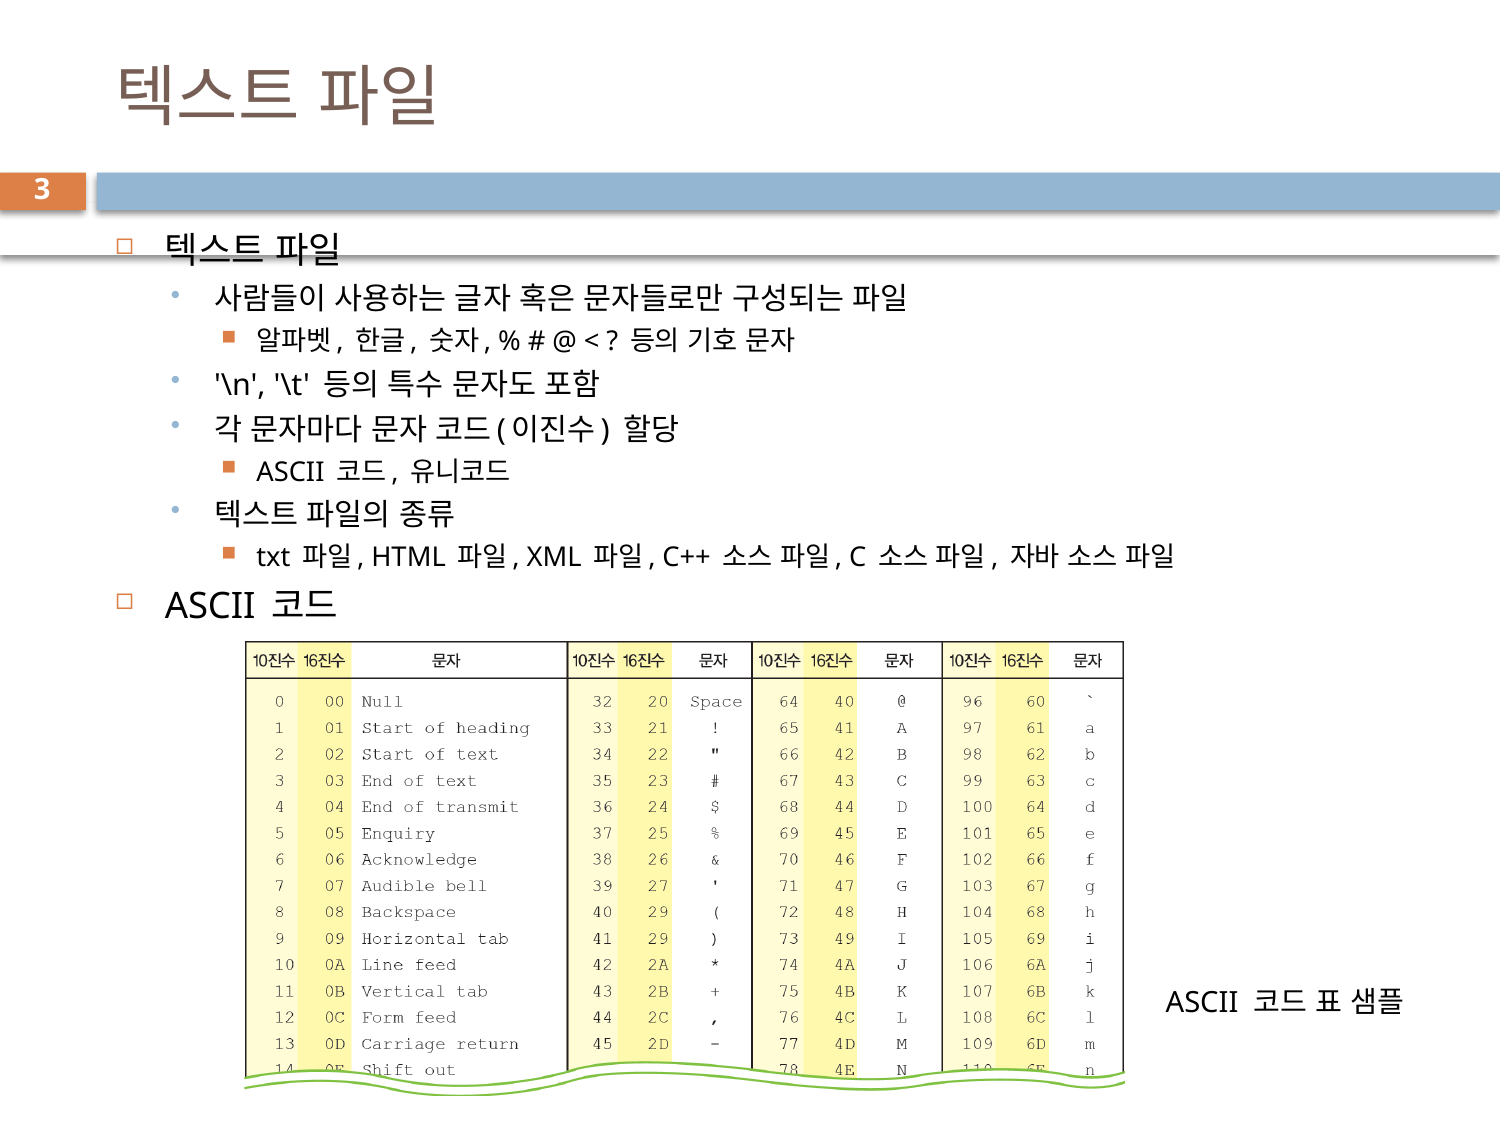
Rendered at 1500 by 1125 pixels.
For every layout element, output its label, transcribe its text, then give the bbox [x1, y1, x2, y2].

title 텍스트 파일 [100, 75, 1438, 149]
text_box [0, 0, 1500, 75]
picture [241, 638, 1128, 1097]
slide_number 3 [0, 170, 87, 211]
list 텍스트 파일 사람들이 사용하는 글자 혹은 문자들로만 구성되는 파일 알파벳, 한글, 숫자, % # @ < ? 등의 기호 문자 '\n', '\t' 등의 특수 문자도 포함 각 문자마다 문자 코드(이진수) 할당 ASCII 코드, 유니코드 텍스트 파일의 종류 txt 파일, HTML 파일, XML 파일, C++ 소스 파일, C 소스 파일, 자바 소스 파일 ASCII 코드 [100, 219, 1438, 634]
text_box ASCII 코드 표 샘플 [1150, 975, 1420, 1026]
